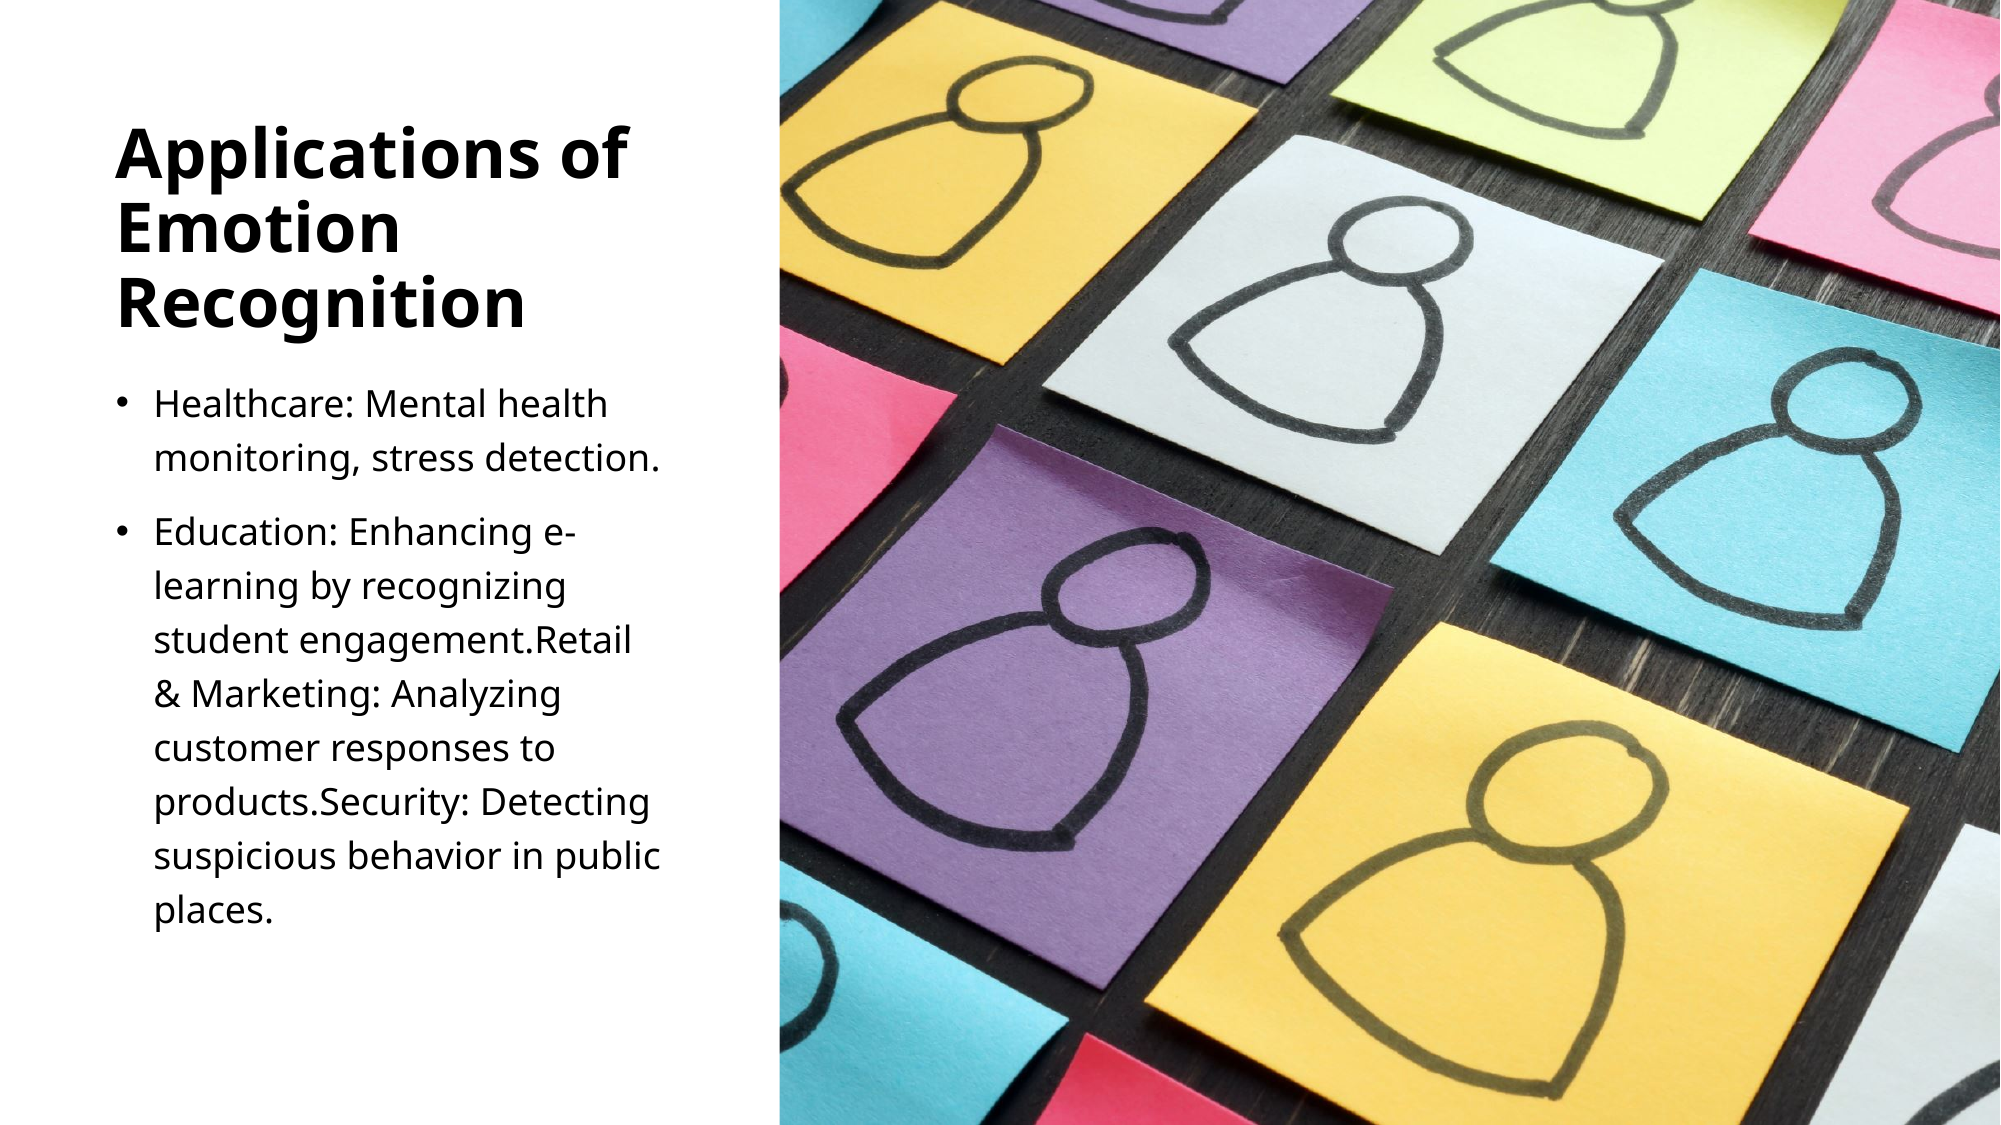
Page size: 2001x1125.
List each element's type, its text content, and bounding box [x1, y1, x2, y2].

list Healthcare: Mental health monitoring, stress detection. Education: Enhancing e-learning by recognizing student engagement.Retail & Marketing: Analyzing customer responses to products.Security: Detecting suspicious behavior in public places. [100, 363, 684, 1040]
title Applications of Emotion Recognition [100, 98, 684, 350]
picture [779, 0, 2000, 1125]
text_box [0, 0, 779, 1125]
